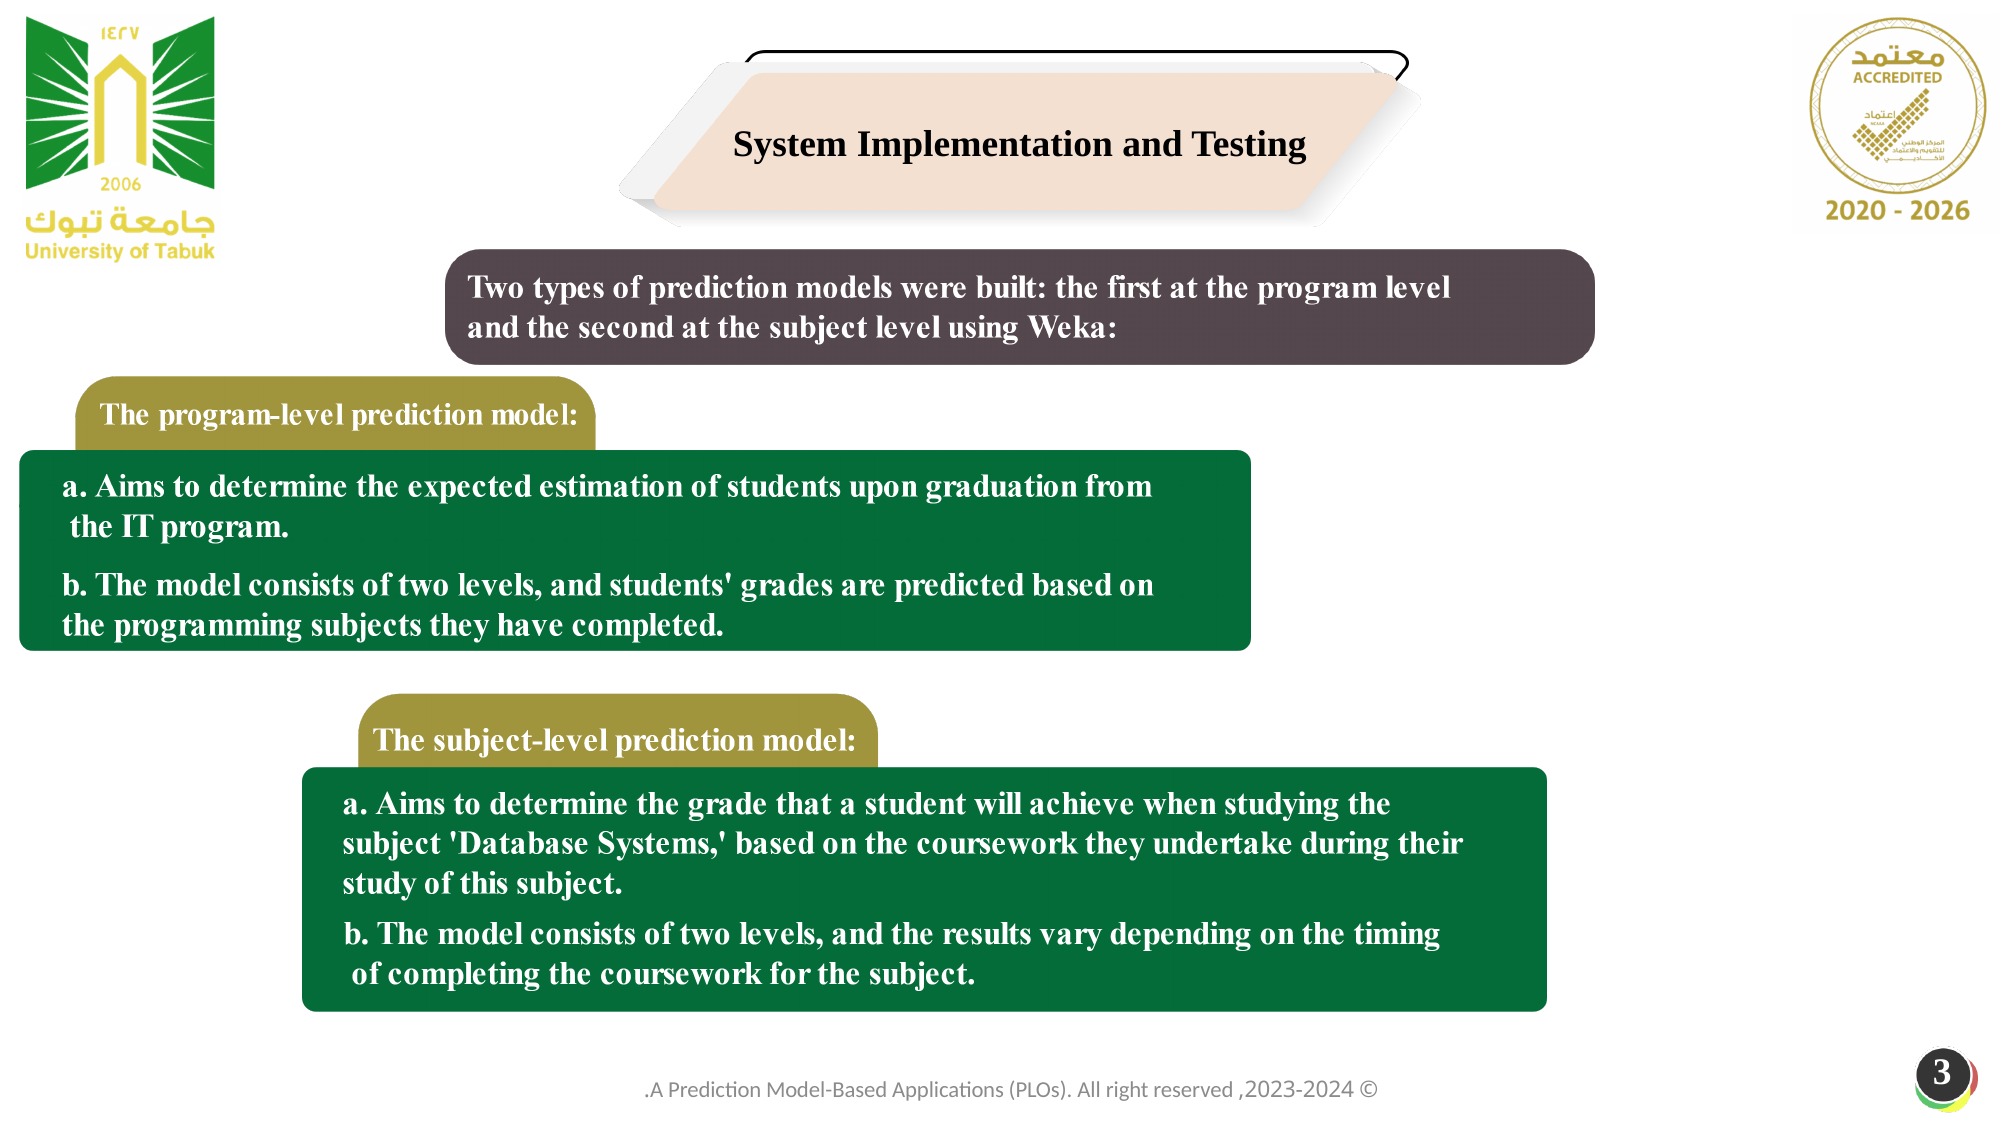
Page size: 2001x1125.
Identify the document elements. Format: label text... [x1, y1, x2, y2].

picture [1792, 12, 2000, 233]
text_box 3 [1899, 1035, 1985, 1113]
picture [1914, 1045, 1978, 1113]
picture [445, 249, 1595, 365]
picture [22, 12, 221, 266]
footer © 2023-2024, A Prediction Model-Based Applications (PLOs). All right reserved. [595, 1058, 1405, 1119]
picture [302, 693, 1547, 1012]
picture [19, 376, 1251, 651]
picture [619, 50, 1421, 227]
